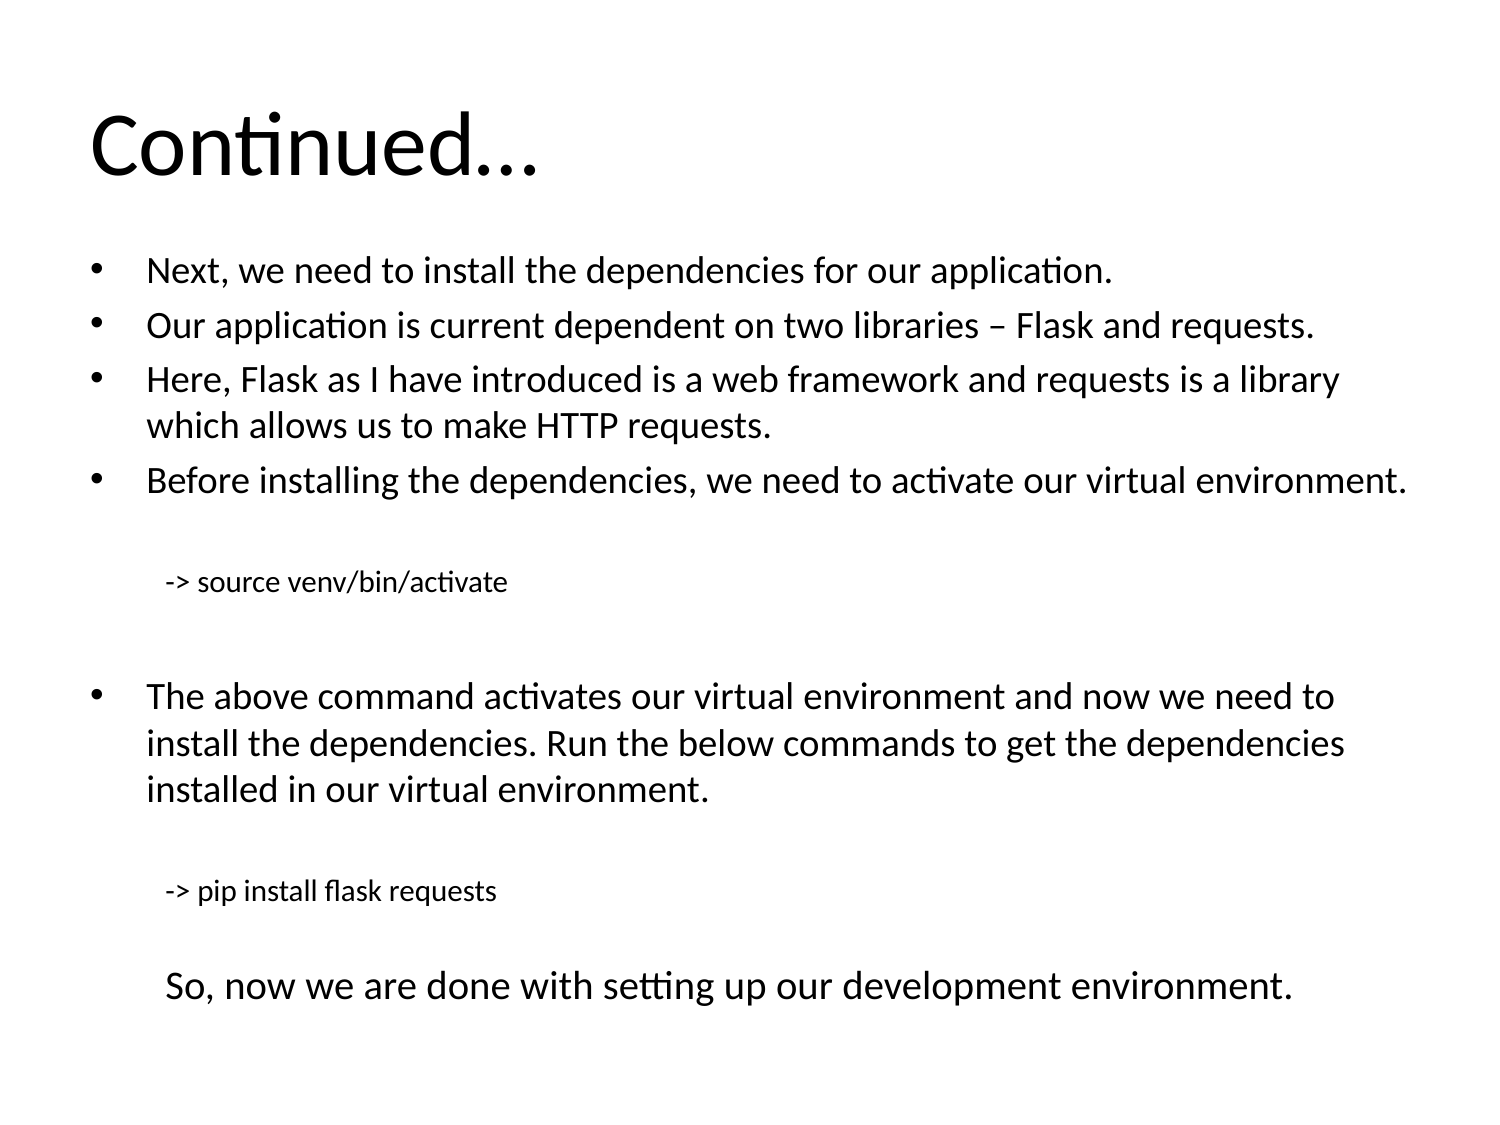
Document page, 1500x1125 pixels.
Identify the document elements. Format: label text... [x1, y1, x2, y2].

list Next, we need to install the dependencies for our application. Our application is current dependent on two libraries – Flask and requests. Here, Flask as I have introduced is a web framework and requests is a library which allows us to make HTTP requests. Before installing the dependencies, we need to activate our virtual environment. -> source venv/bin/activate The above command activates our virtual environment and now we need to install the dependencies. Run the below commands to get the dependencies installed in our virtual environment. -> pip install flask requests So, now we are done with setting up our development environment. [75, 237, 1425, 1025]
title Continued… [75, 45, 1425, 233]
